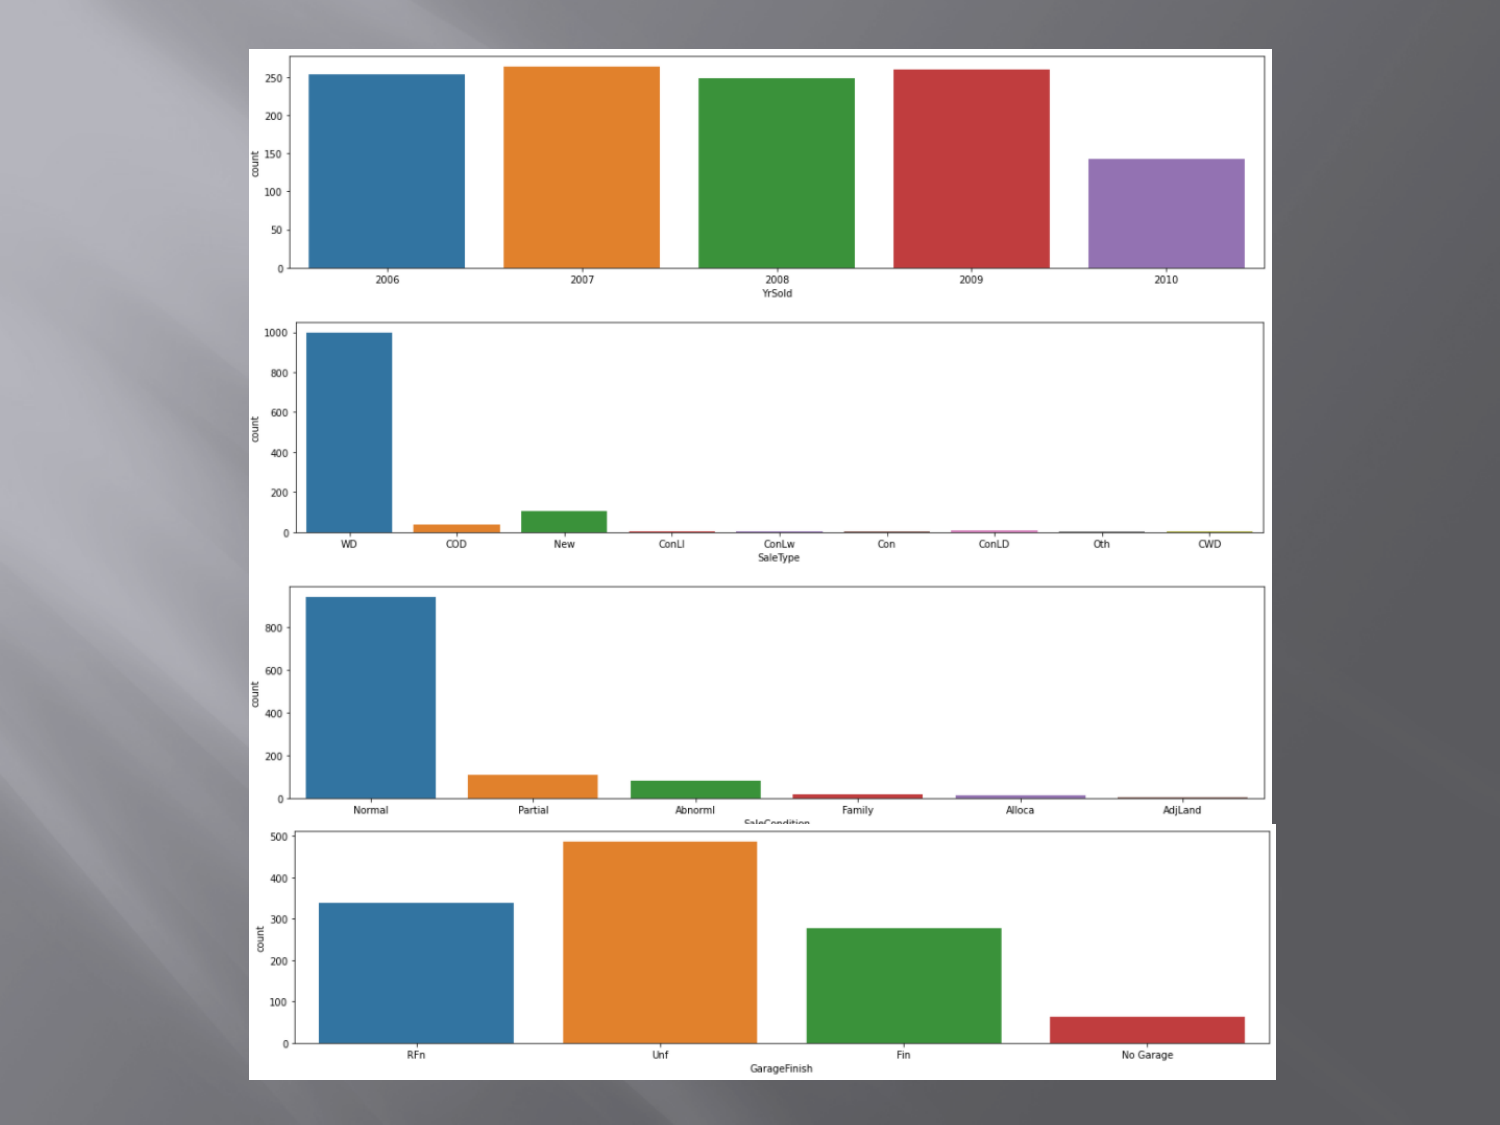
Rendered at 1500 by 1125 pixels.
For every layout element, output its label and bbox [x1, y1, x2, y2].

picture [249, 49, 1277, 1080]
